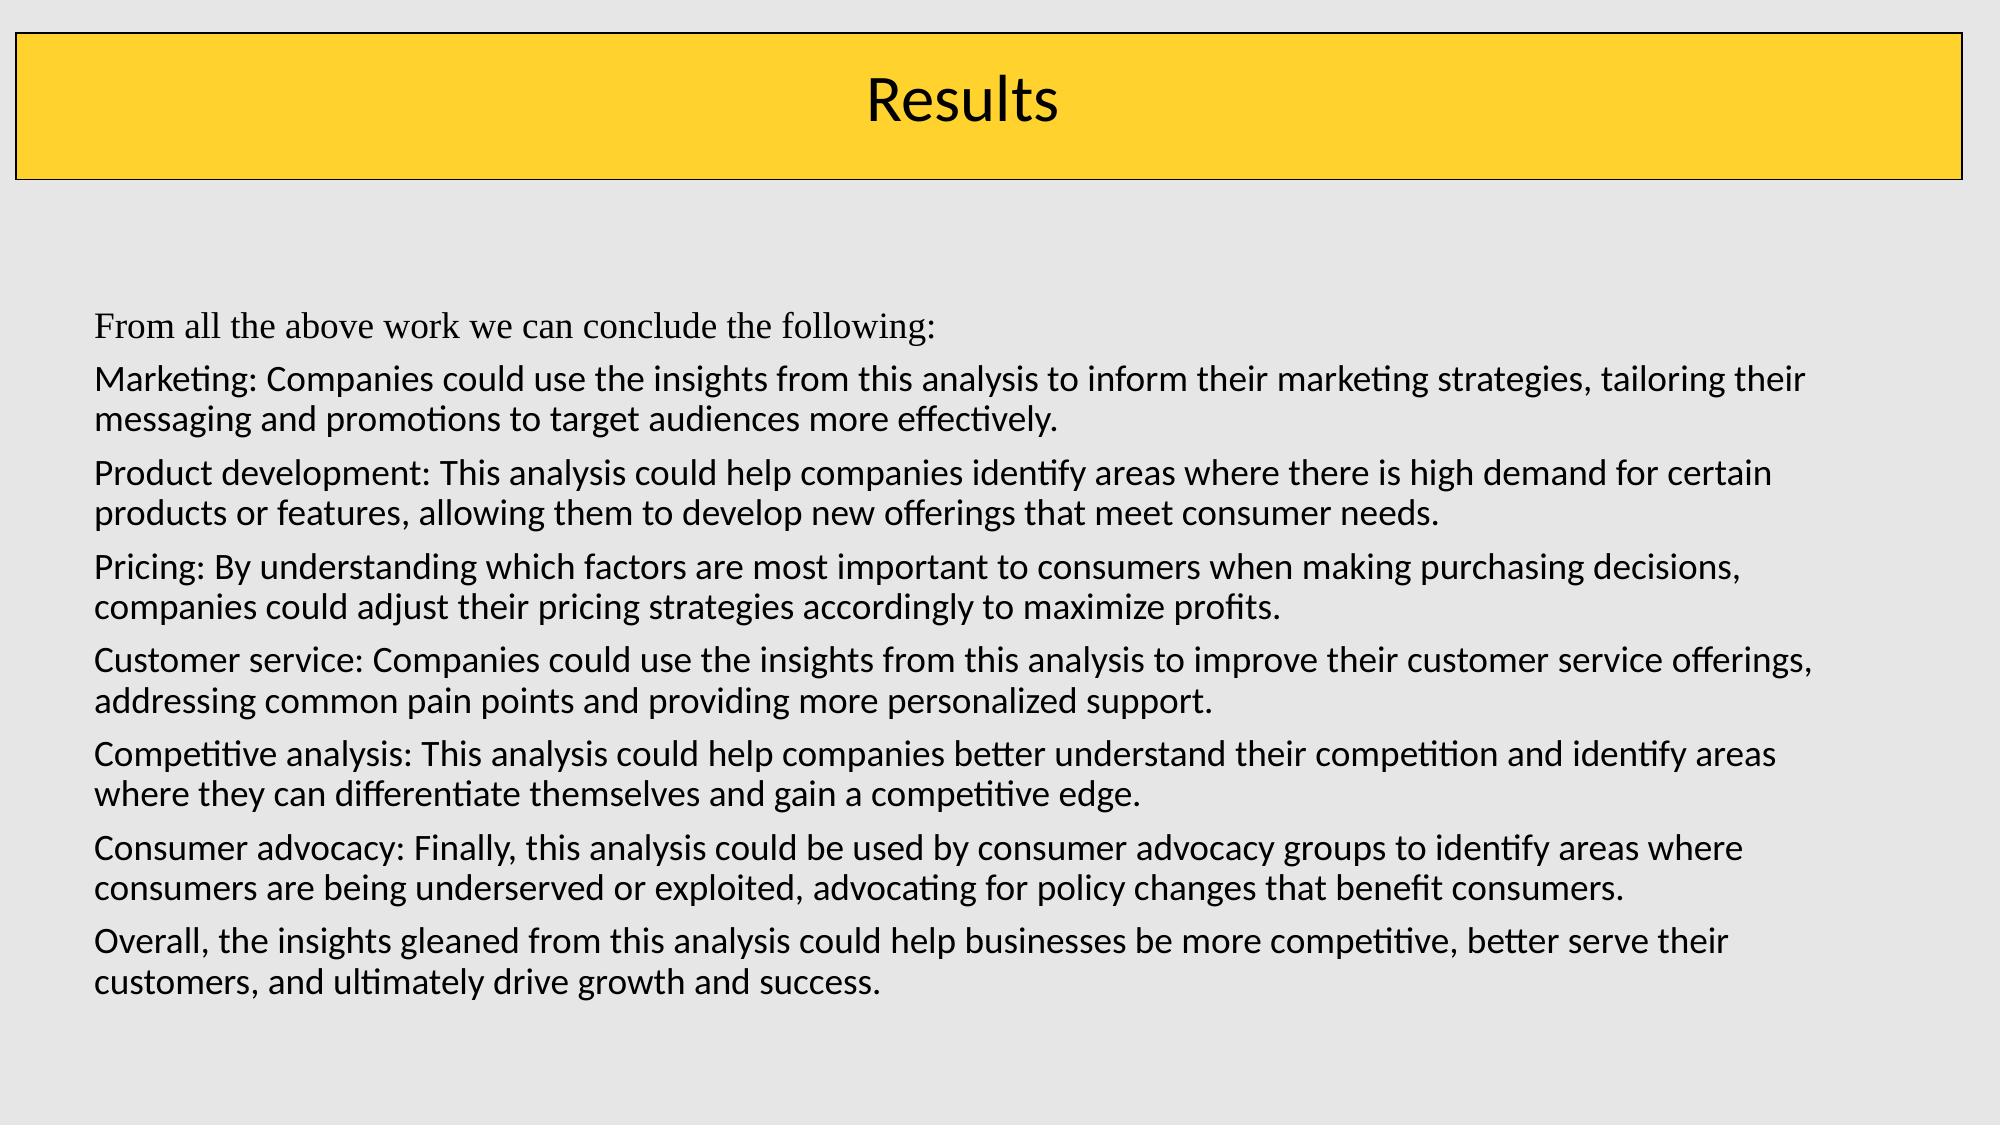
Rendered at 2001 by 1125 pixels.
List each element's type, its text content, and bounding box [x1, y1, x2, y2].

list From all the above work we can conclude the following: Marketing: Companies could use the insights from this analysis to inform their marketing strategies, tailoring their messaging and promotions to target audiences more effectively. Product development: This analysis could help companies identify areas where there is high demand for certain products or features, allowing them to develop new offerings that meet consumer needs. Pricing: By understanding which factors are most important to consumers when making purchasing decisions, companies could adjust their pricing strategies accordingly to maximize profits. Customer service: Companies could use the insights from this analysis to improve their customer service offerings, addressing common pain points and providing more personalized support. Competitive analysis: This analysis could help companies better understand their competition and identify areas where they can differentiate themselves and gain a competitive edge. Consumer advocacy: Finally, this analysis could be used by consumer advocacy groups to identify areas where consumers are being underserved or exploited, advocating for policy changes that benefit consumers. Overall, the insights gleaned from this analysis could help businesses be more competitive, better serve their customers, and ultimately drive growth and success. [79, 298, 1892, 1016]
table_header [17, 34, 1961, 179]
text_box Results [385, 47, 1541, 188]
